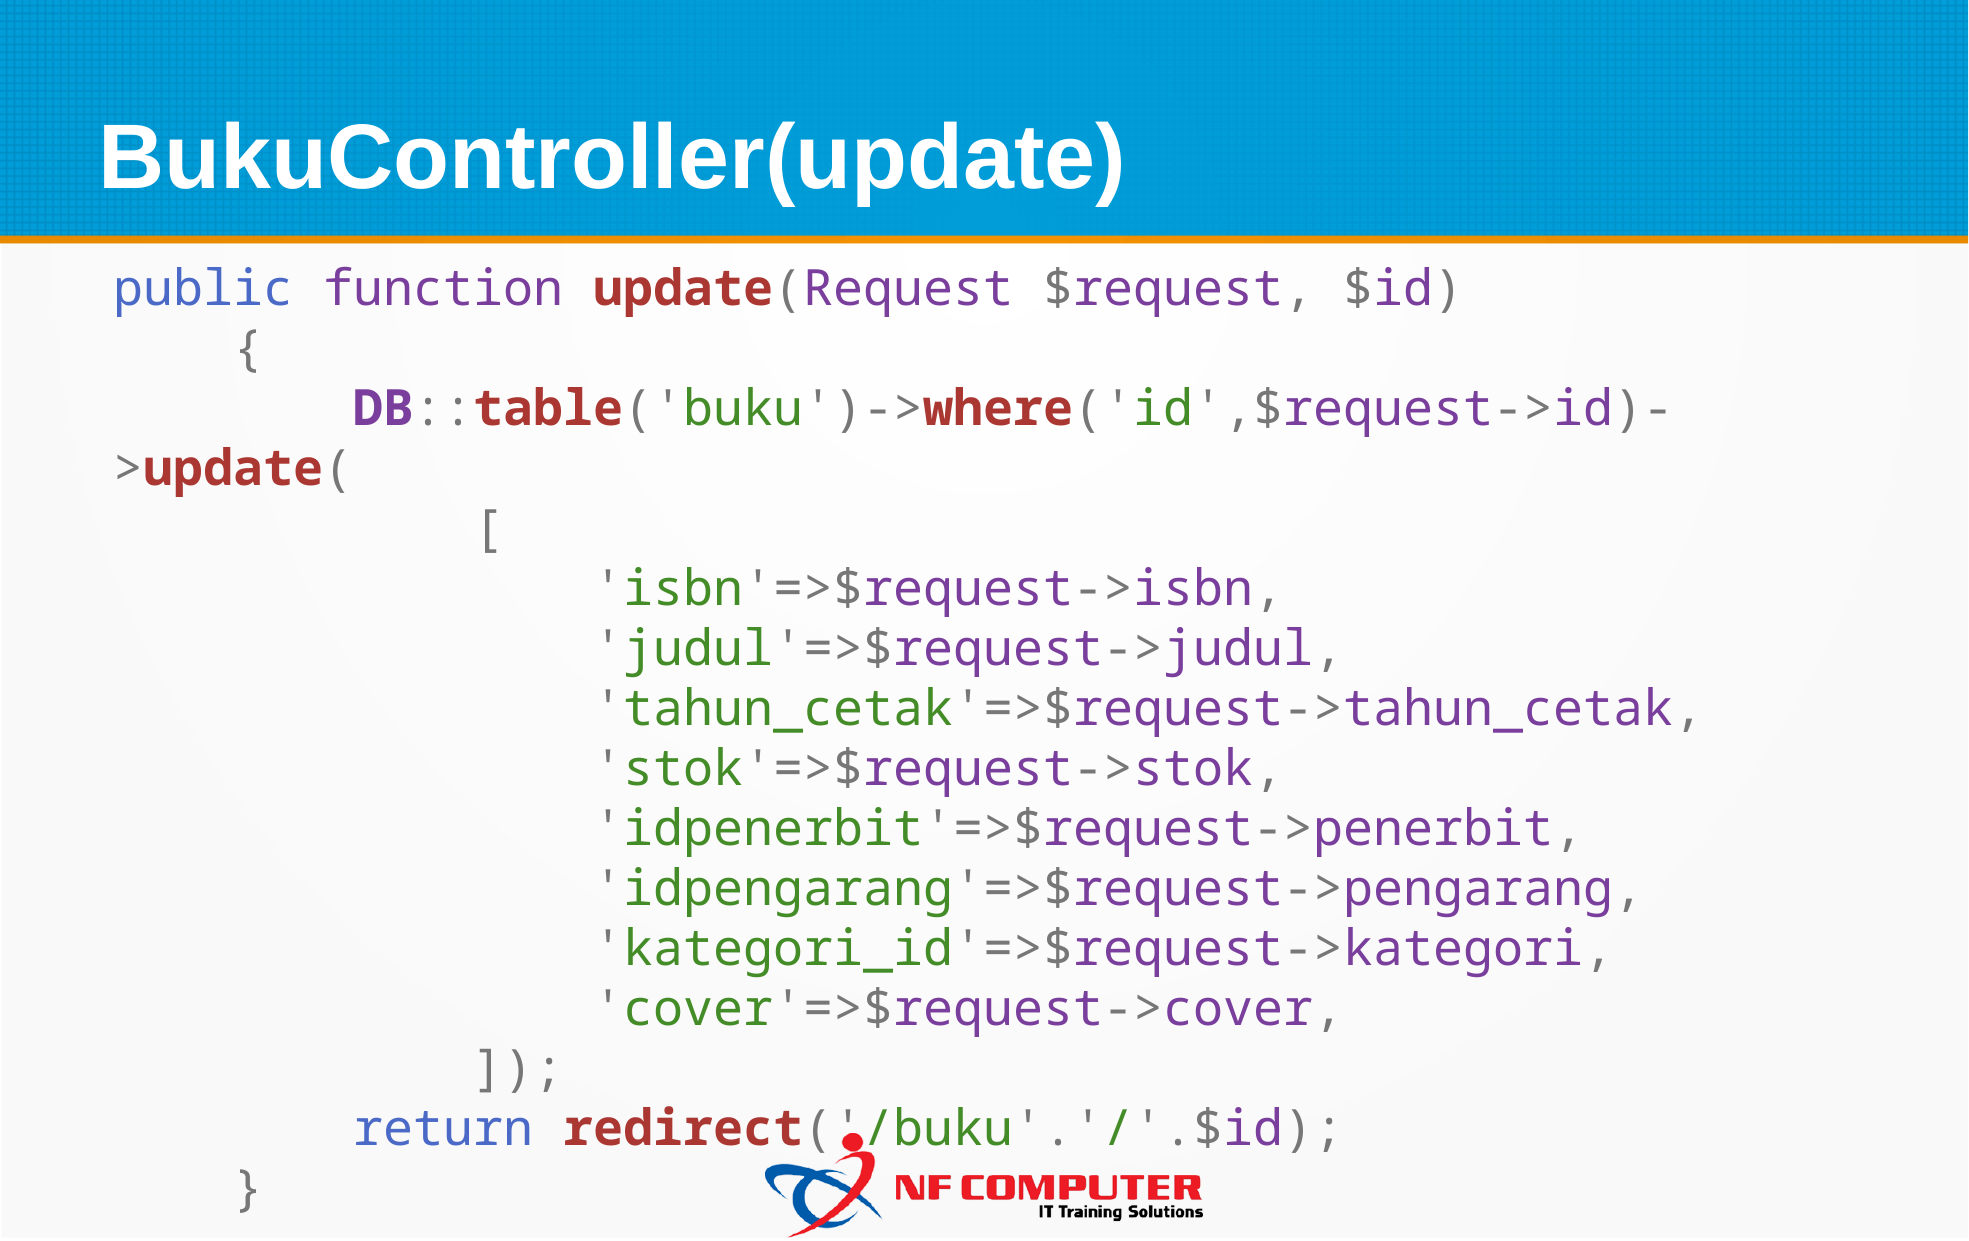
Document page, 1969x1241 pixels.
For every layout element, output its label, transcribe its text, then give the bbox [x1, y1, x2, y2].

picture [0, 236, 1969, 1241]
text_box BukuController(update) [98, 0, 1870, 207]
text_box public function update(Request $request, $id) { DB::table('buku')->where('id',$request->id)->update( [ 'isbn'=>$request->isbn, 'judul'=>$request->judul, 'tahun_cetak'=>$request->tahun_cetak, 'stok'=>$request->stok, 'idpenerbit'=>$request->penerbit, 'idpengarang'=>$request->pengarang, 'kategori_id'=>$request->kategori, 'cover'=>$request->cover, ]); return redirect('/buku'.'/'.$id); } [98, 248, 1870, 1223]
